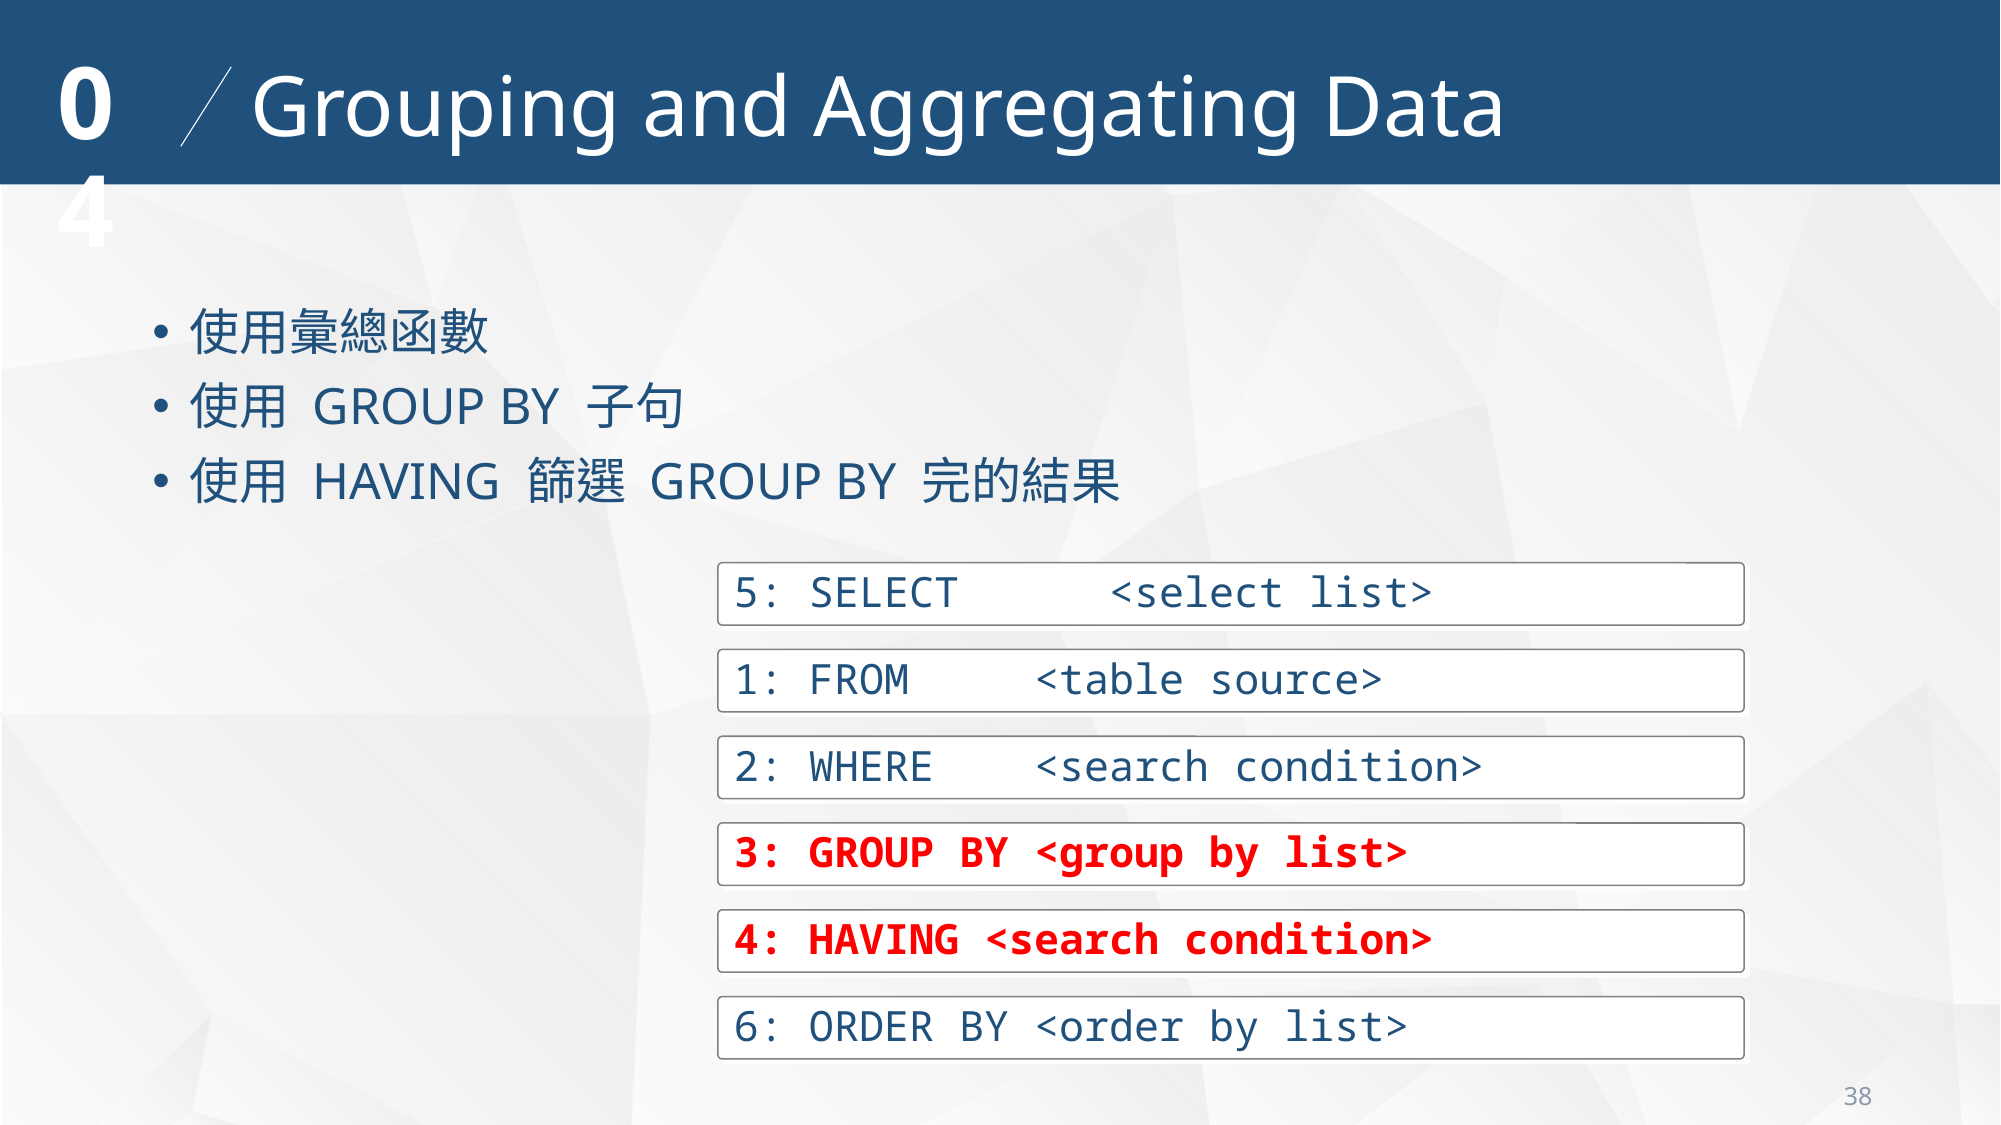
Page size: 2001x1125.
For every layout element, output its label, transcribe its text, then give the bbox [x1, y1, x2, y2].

text_box 2: WHERE <search condition> [717, 736, 1745, 799]
text_box 6: ORDER BY <order by list> [717, 996, 1745, 1059]
text_box 1: FROM <table source> [717, 649, 1745, 712]
picture [0, 0, 2001, 1125]
list 04 [43, 45, 185, 212]
text_box 3: GROUP BY <group by list> [717, 822, 1745, 886]
text_box 4: HAVING <search condition> [717, 909, 1745, 973]
list Grouping and Aggregating Data [235, 57, 1957, 139]
text_box 5: SELECT <select list> [717, 562, 1745, 626]
list 使用彙總函數 使用 GROUP BY 子句 使用 HAVING 篩選 GROUP BY 完的結果 [137, 299, 1863, 1014]
